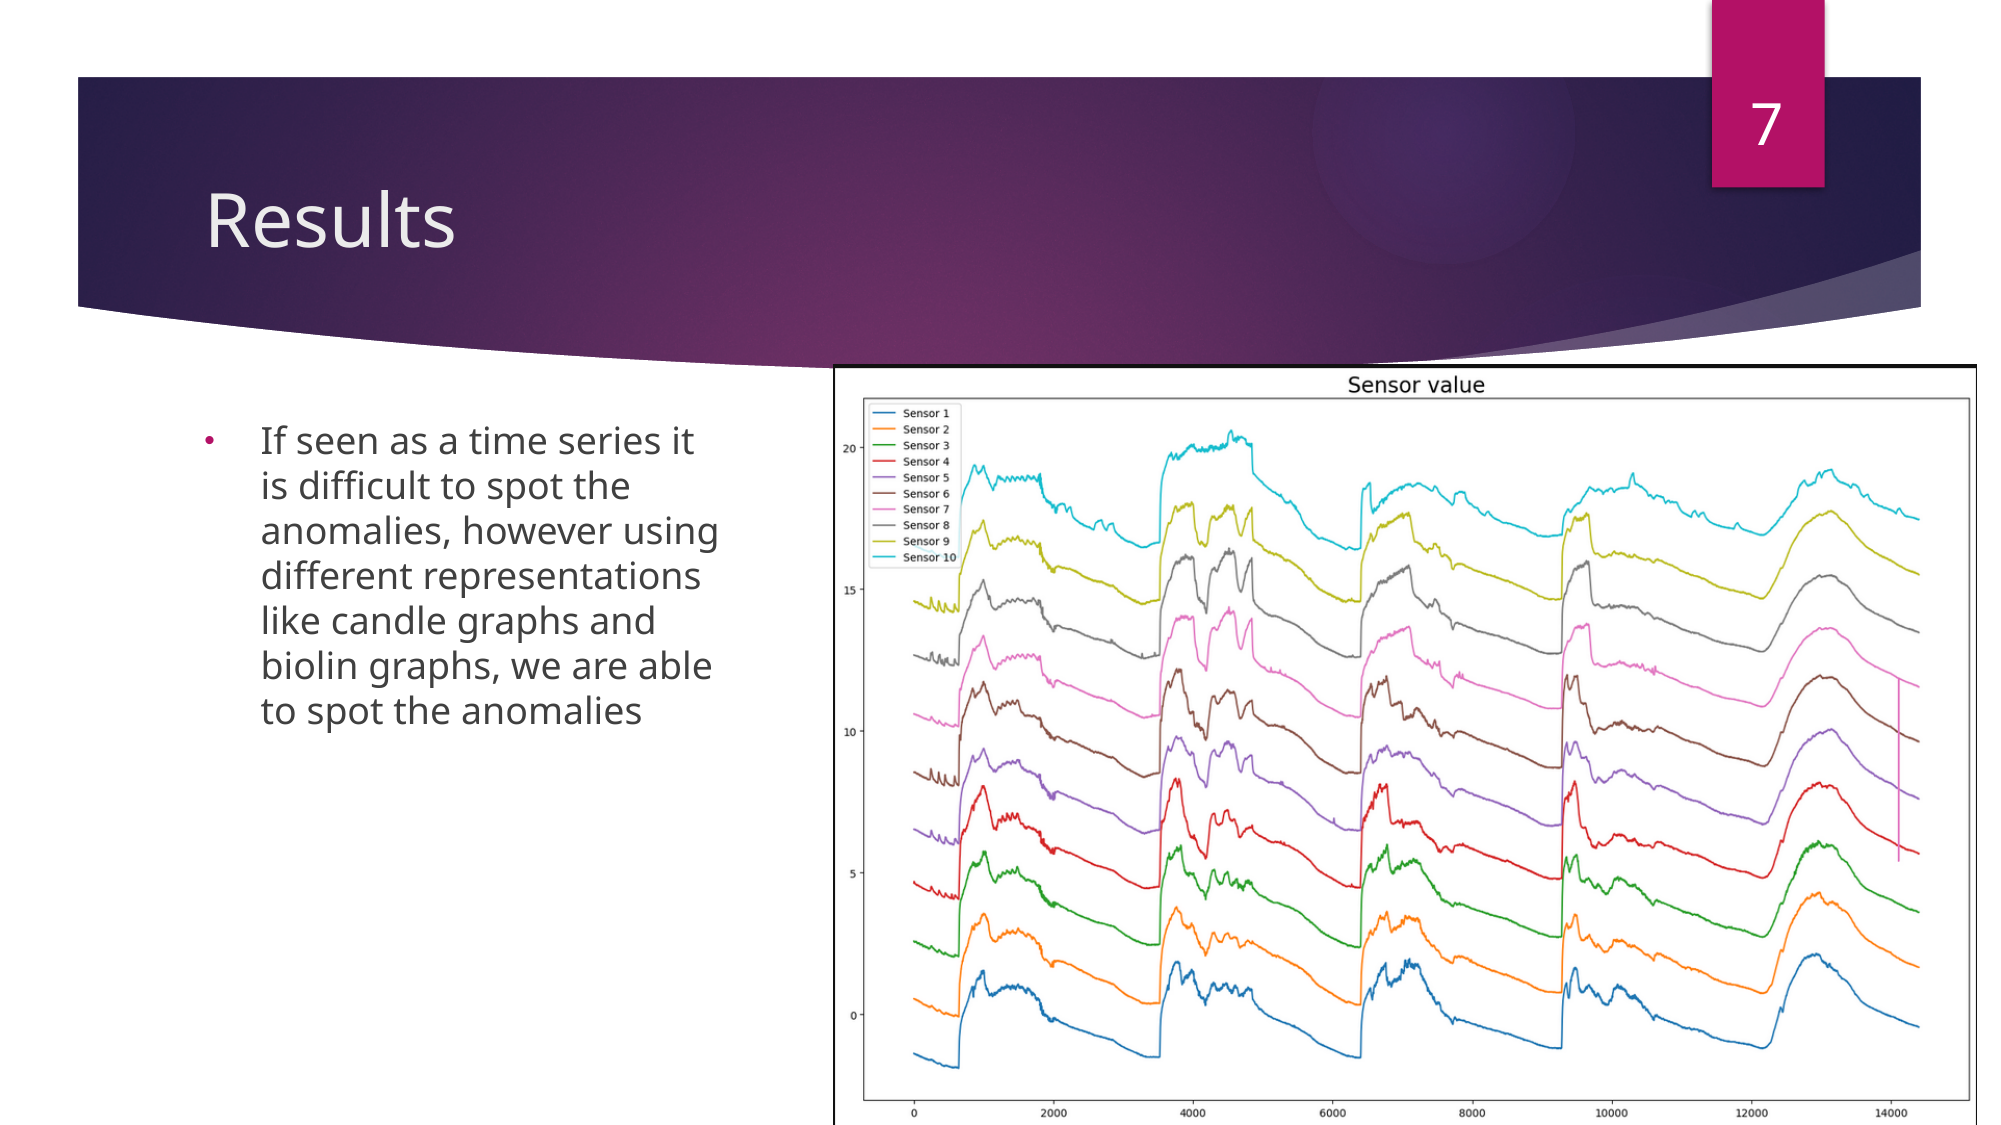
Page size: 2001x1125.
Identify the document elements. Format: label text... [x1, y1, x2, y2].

slide_number 7 [1698, 48, 1836, 175]
picture [833, 364, 1977, 1125]
title Results [189, 159, 1627, 276]
list If seen as a time series it is difficult to spot the anomalies, however using different representations like candle graphs and biolin graphs, we are able to spot the anomalies [189, 409, 747, 1030]
